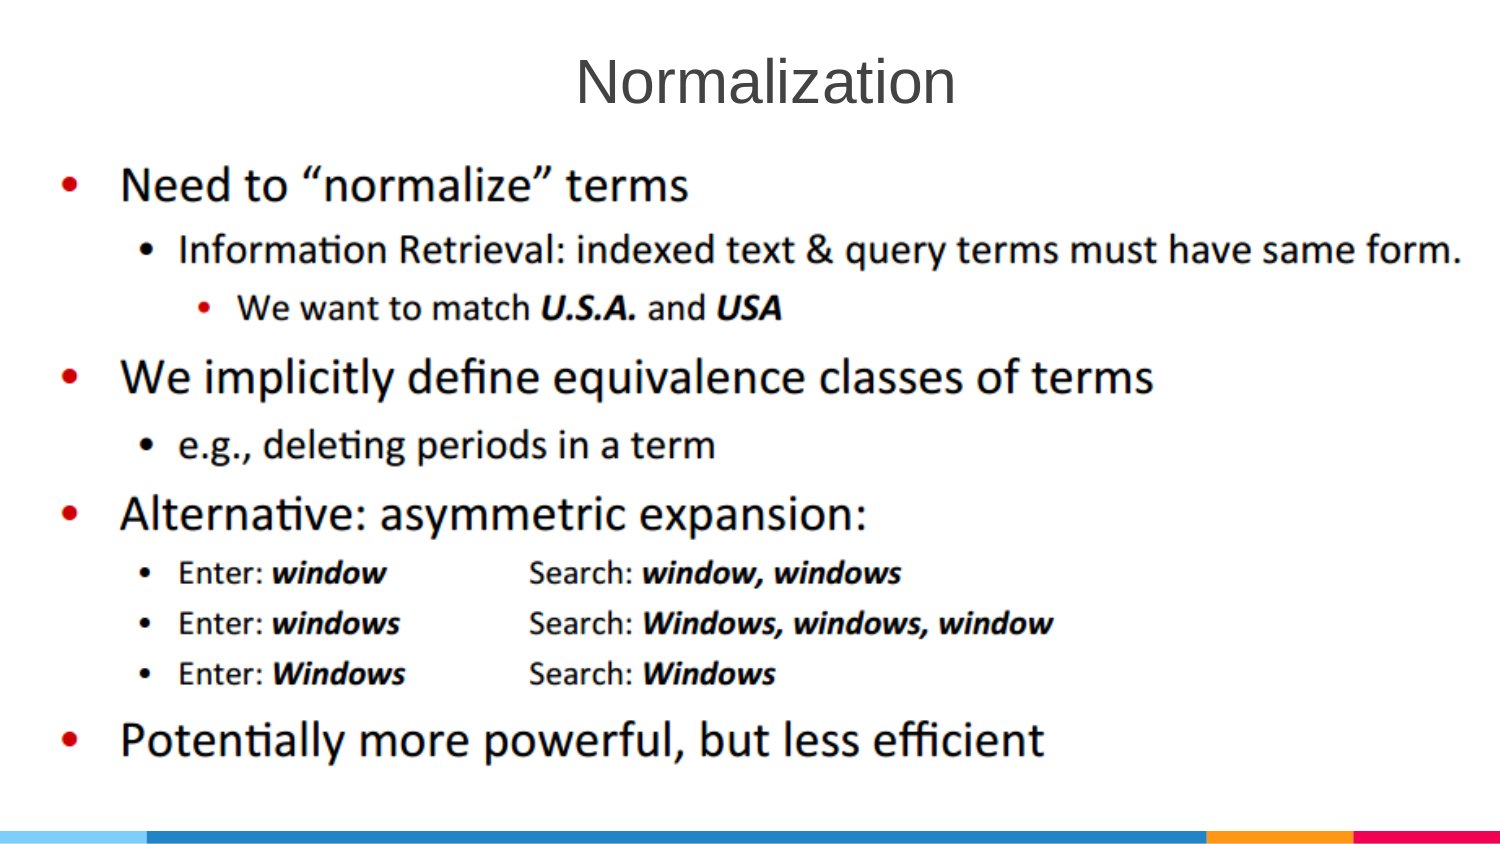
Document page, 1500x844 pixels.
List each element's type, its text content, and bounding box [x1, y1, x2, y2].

picture [41, 138, 1473, 803]
text_box Normalization [199, 26, 1335, 137]
